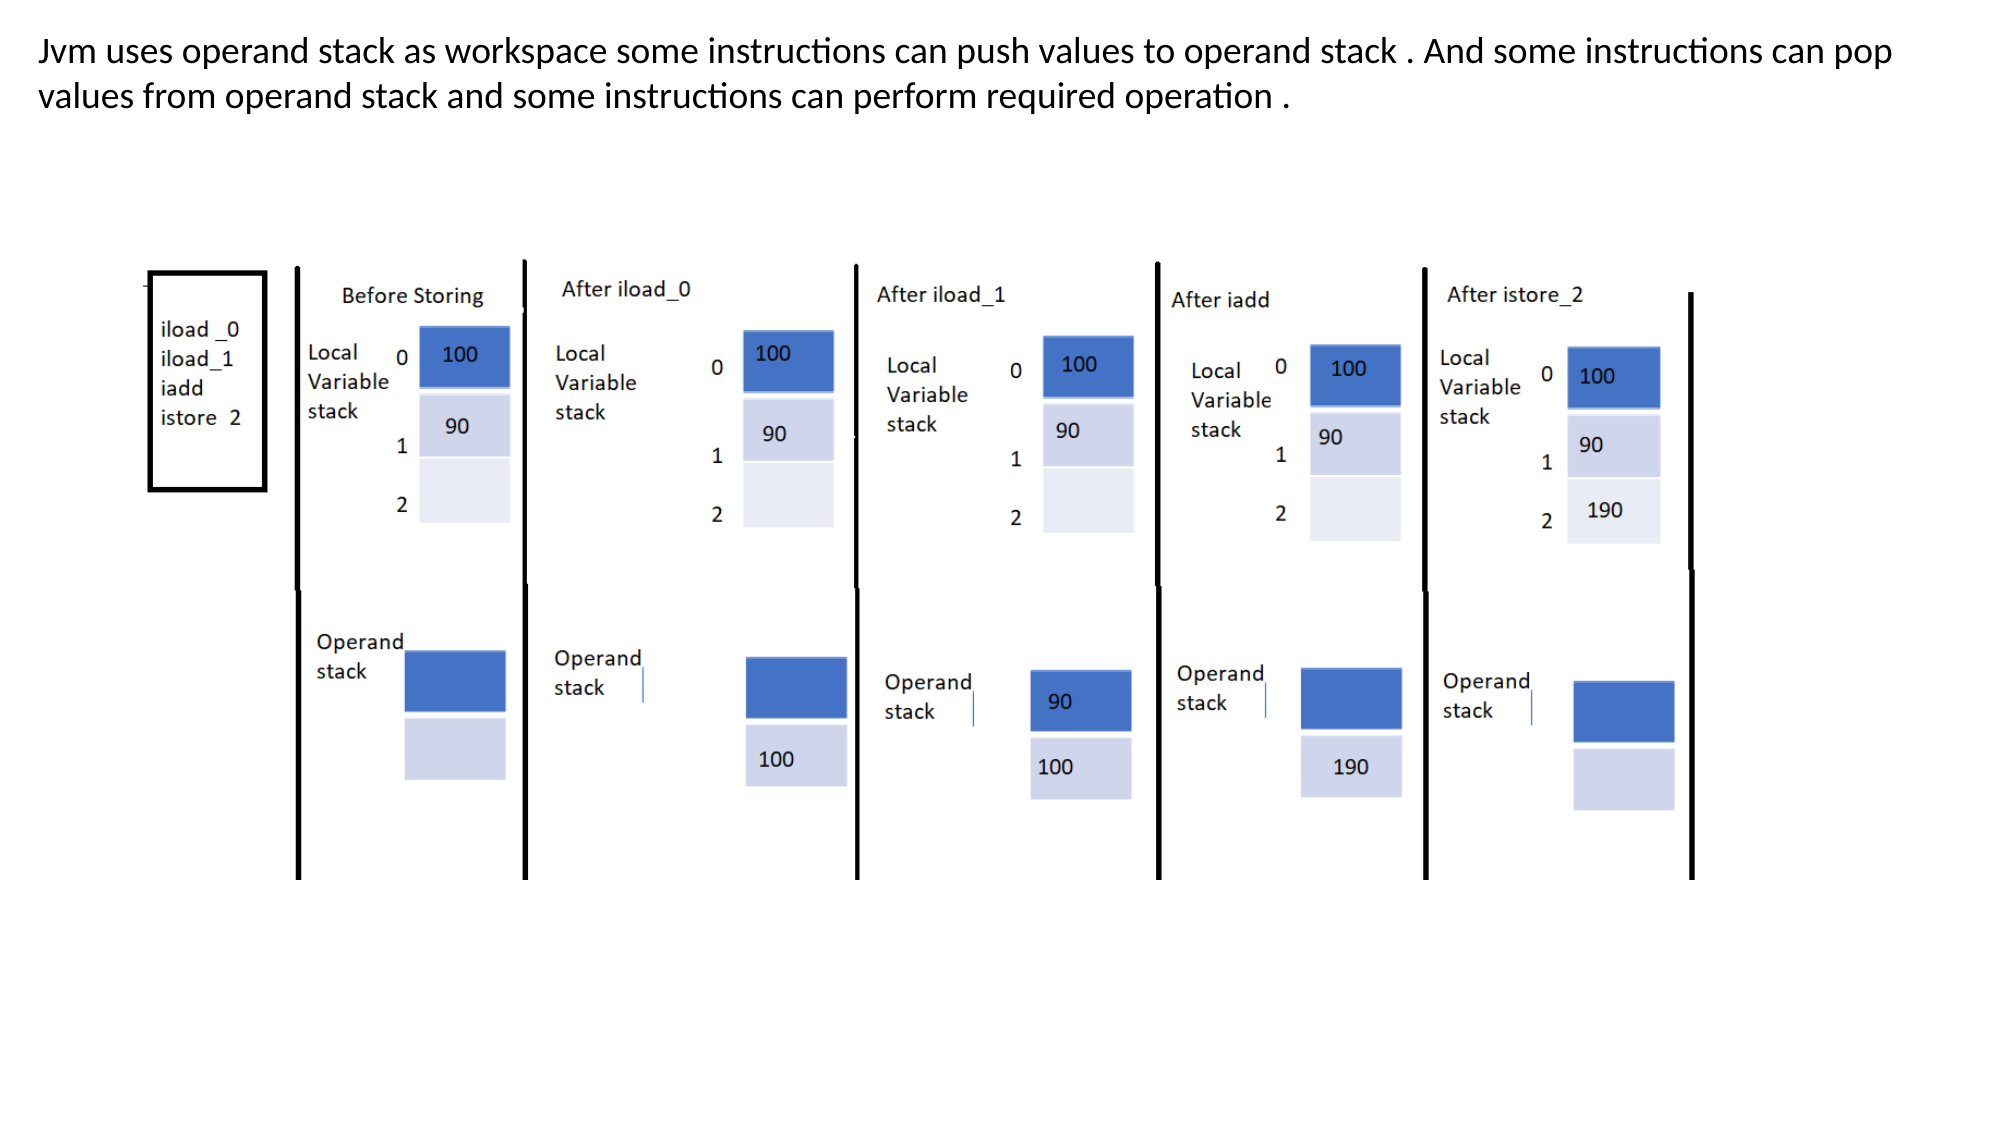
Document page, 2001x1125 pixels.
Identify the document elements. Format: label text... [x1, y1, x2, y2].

text_box Jvm uses operand stack as workspace some instructions can push values to operand stack . And some instructions can pop values from operand stack and some instructions can perform required operation . [23, 18, 1969, 214]
picture [141, 229, 1758, 880]
